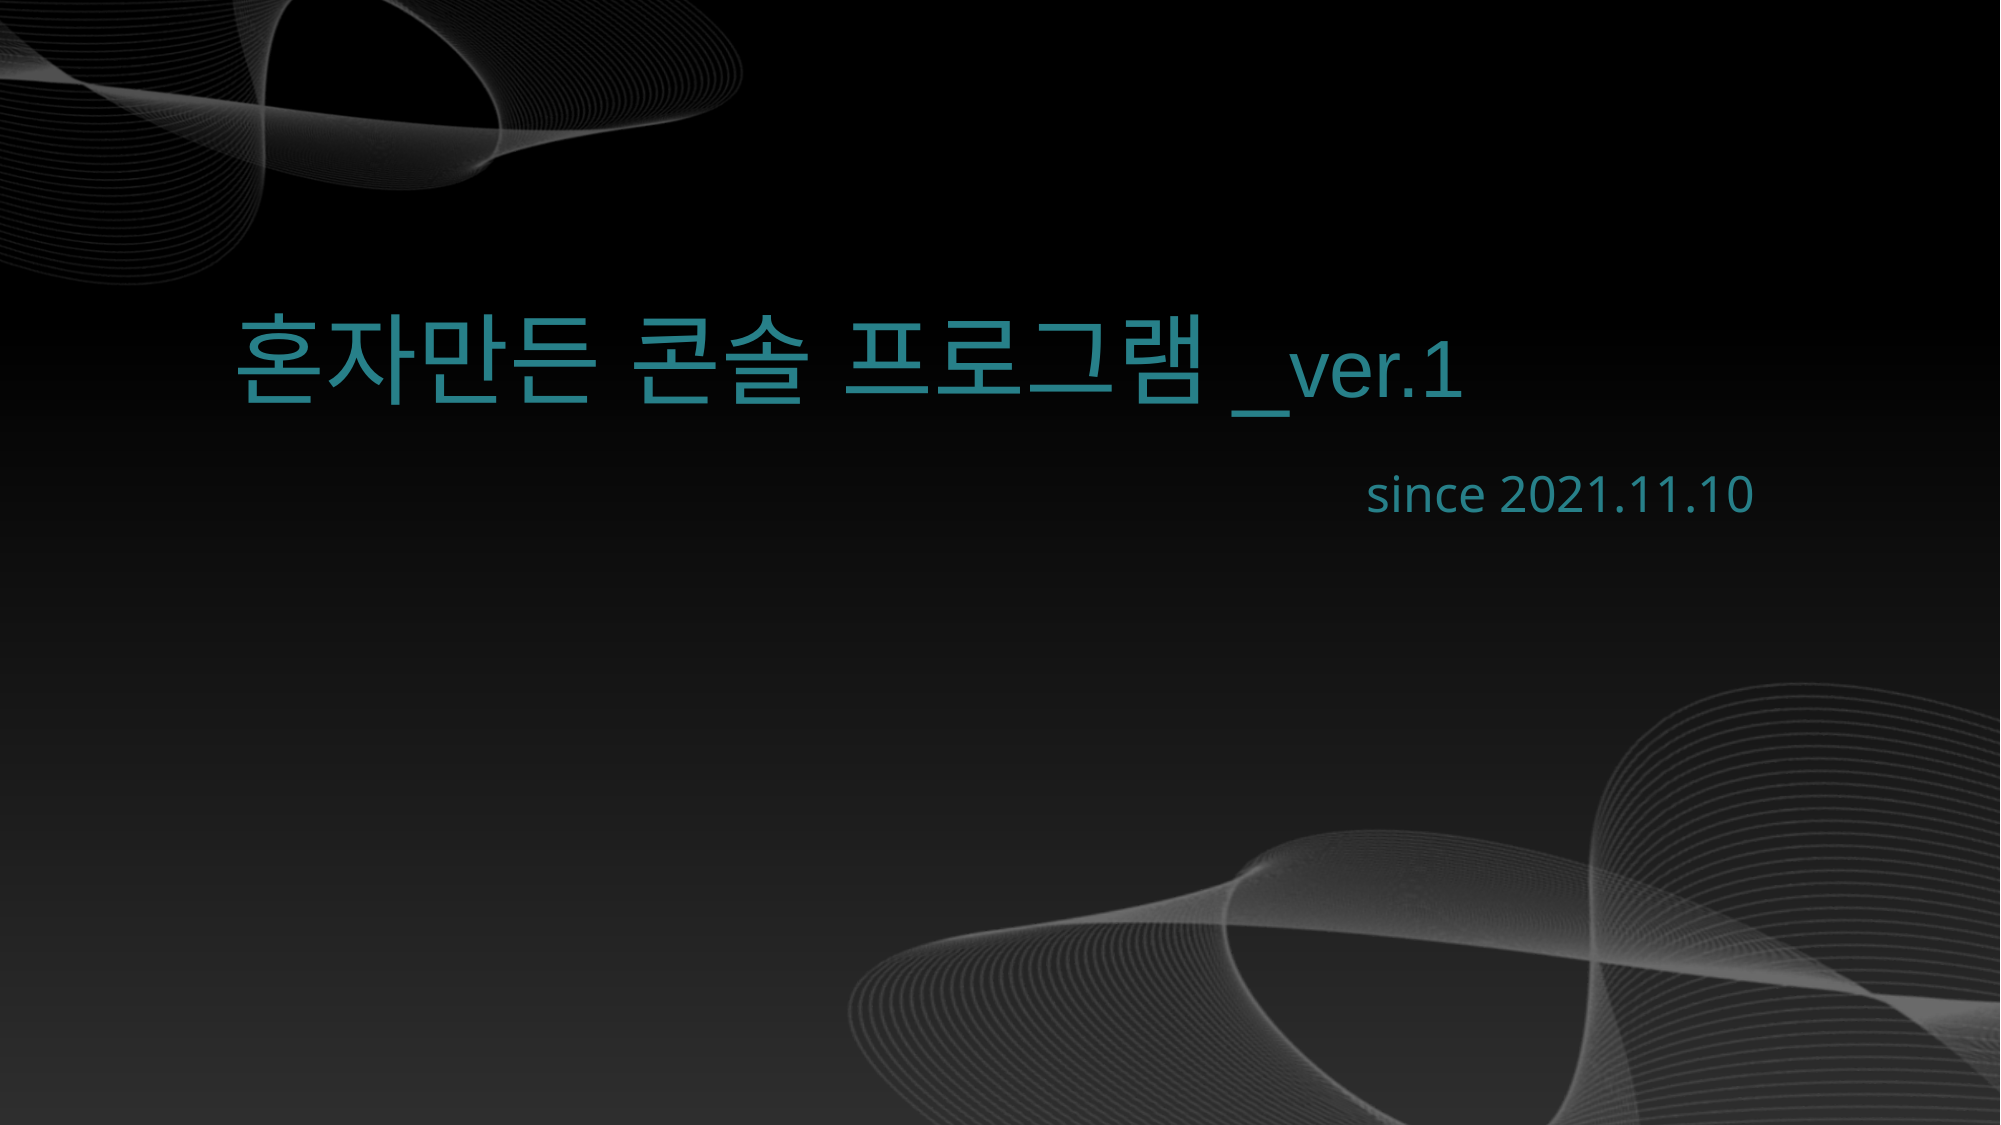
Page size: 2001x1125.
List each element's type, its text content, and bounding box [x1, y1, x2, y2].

subtitle since 2021.11.10 [230, 454, 1770, 894]
title 혼자만든 콘솔 프로그램_ver.1 [218, 316, 1810, 497]
picture [666, 350, 2000, 1125]
picture [0, 0, 859, 500]
